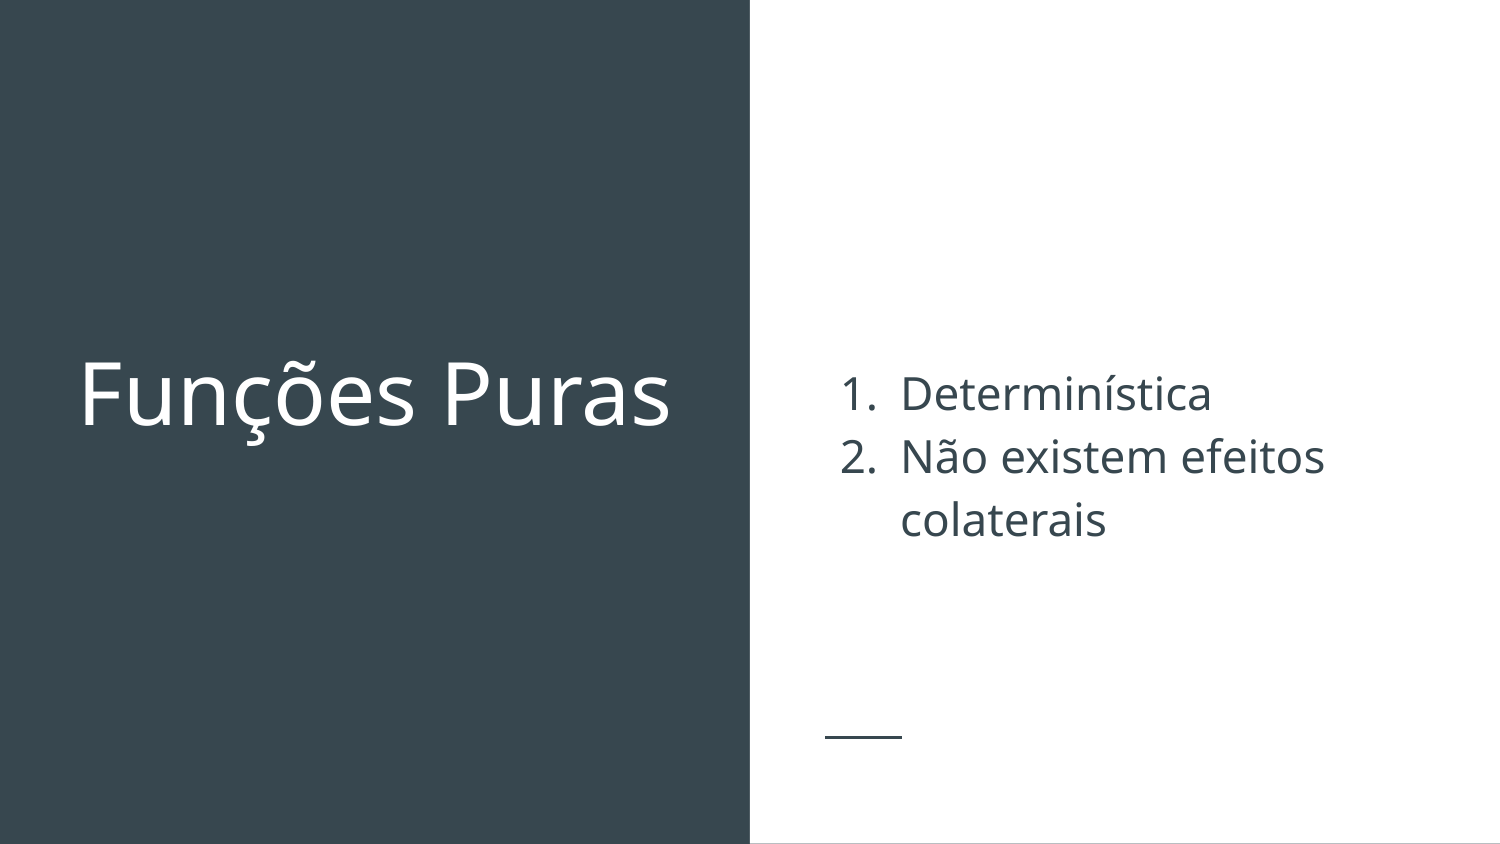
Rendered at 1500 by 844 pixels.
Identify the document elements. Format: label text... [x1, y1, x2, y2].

list Determinística Não existem efeitos colaterais [810, 147, 1440, 755]
title Funções Puras [43, 177, 708, 458]
